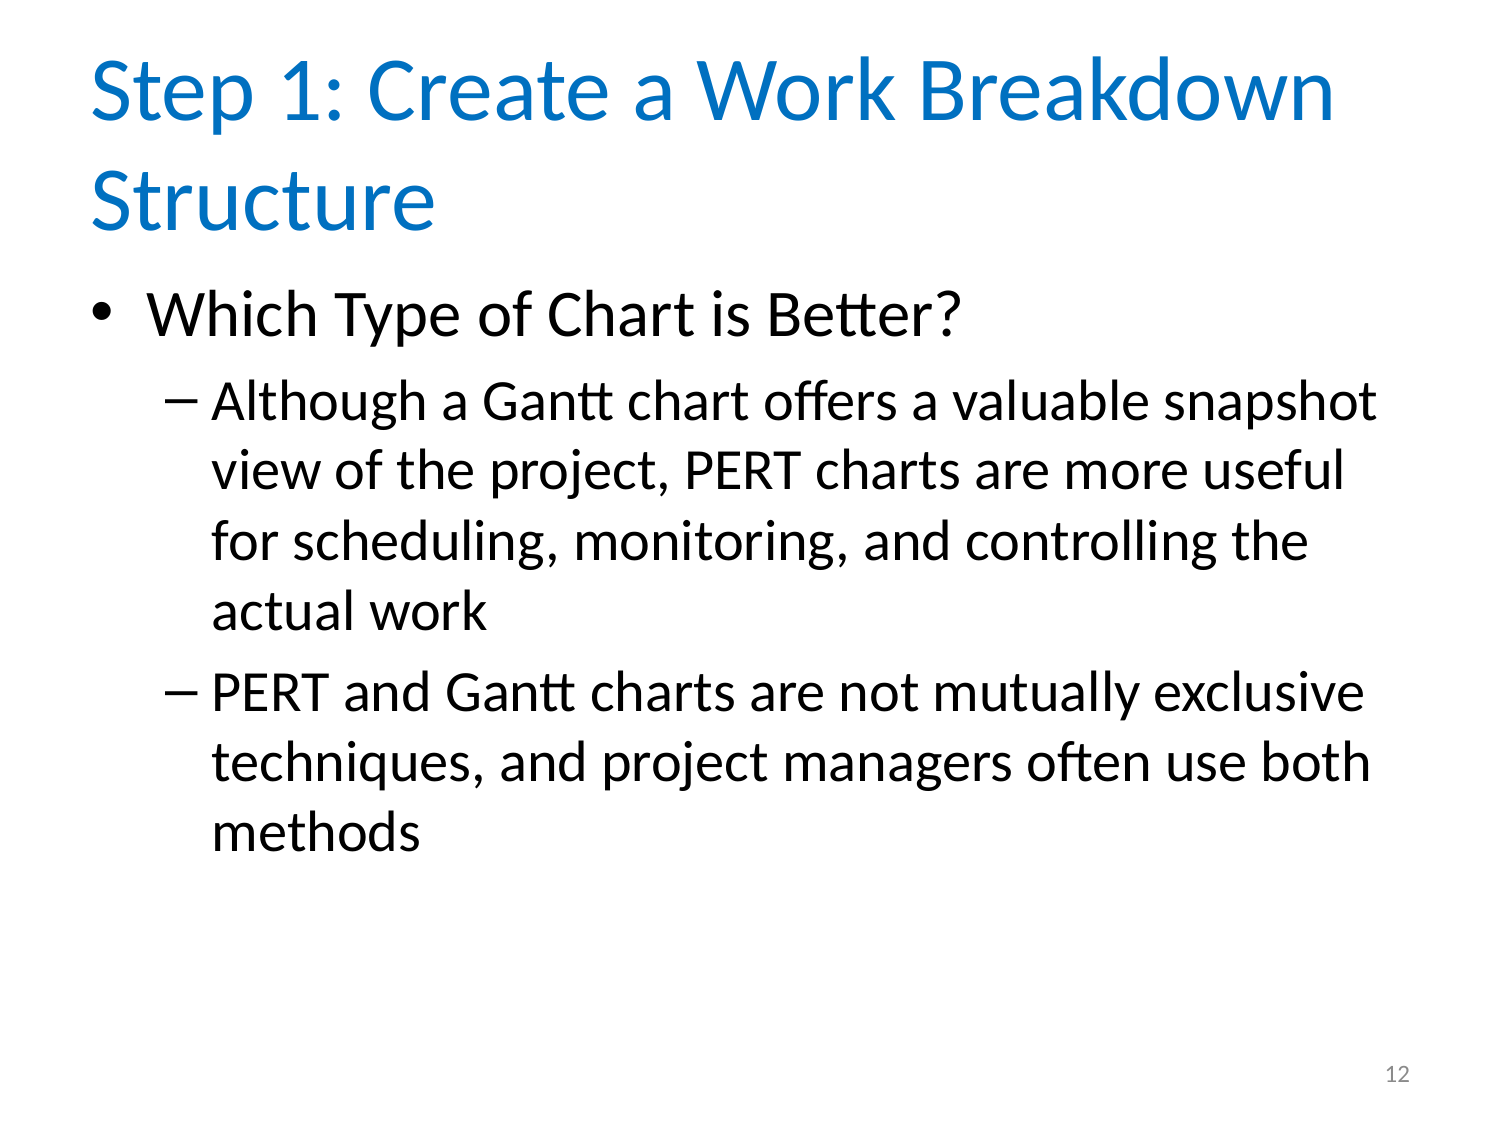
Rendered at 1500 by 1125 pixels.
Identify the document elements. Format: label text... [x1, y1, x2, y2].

slide_number 12 [1074, 1042, 1425, 1103]
list Which Type of Chart is Better? Although a Gantt chart offers a valuable snapshot view of the project, PERT charts are more useful for scheduling, monitoring, and controlling the actual work PERT and Gantt charts are not mutually exclusive techniques, and project managers often use both methods [74, 262, 1426, 1006]
title Step 1: Create a Work Breakdown Structure [74, 44, 1426, 233]
